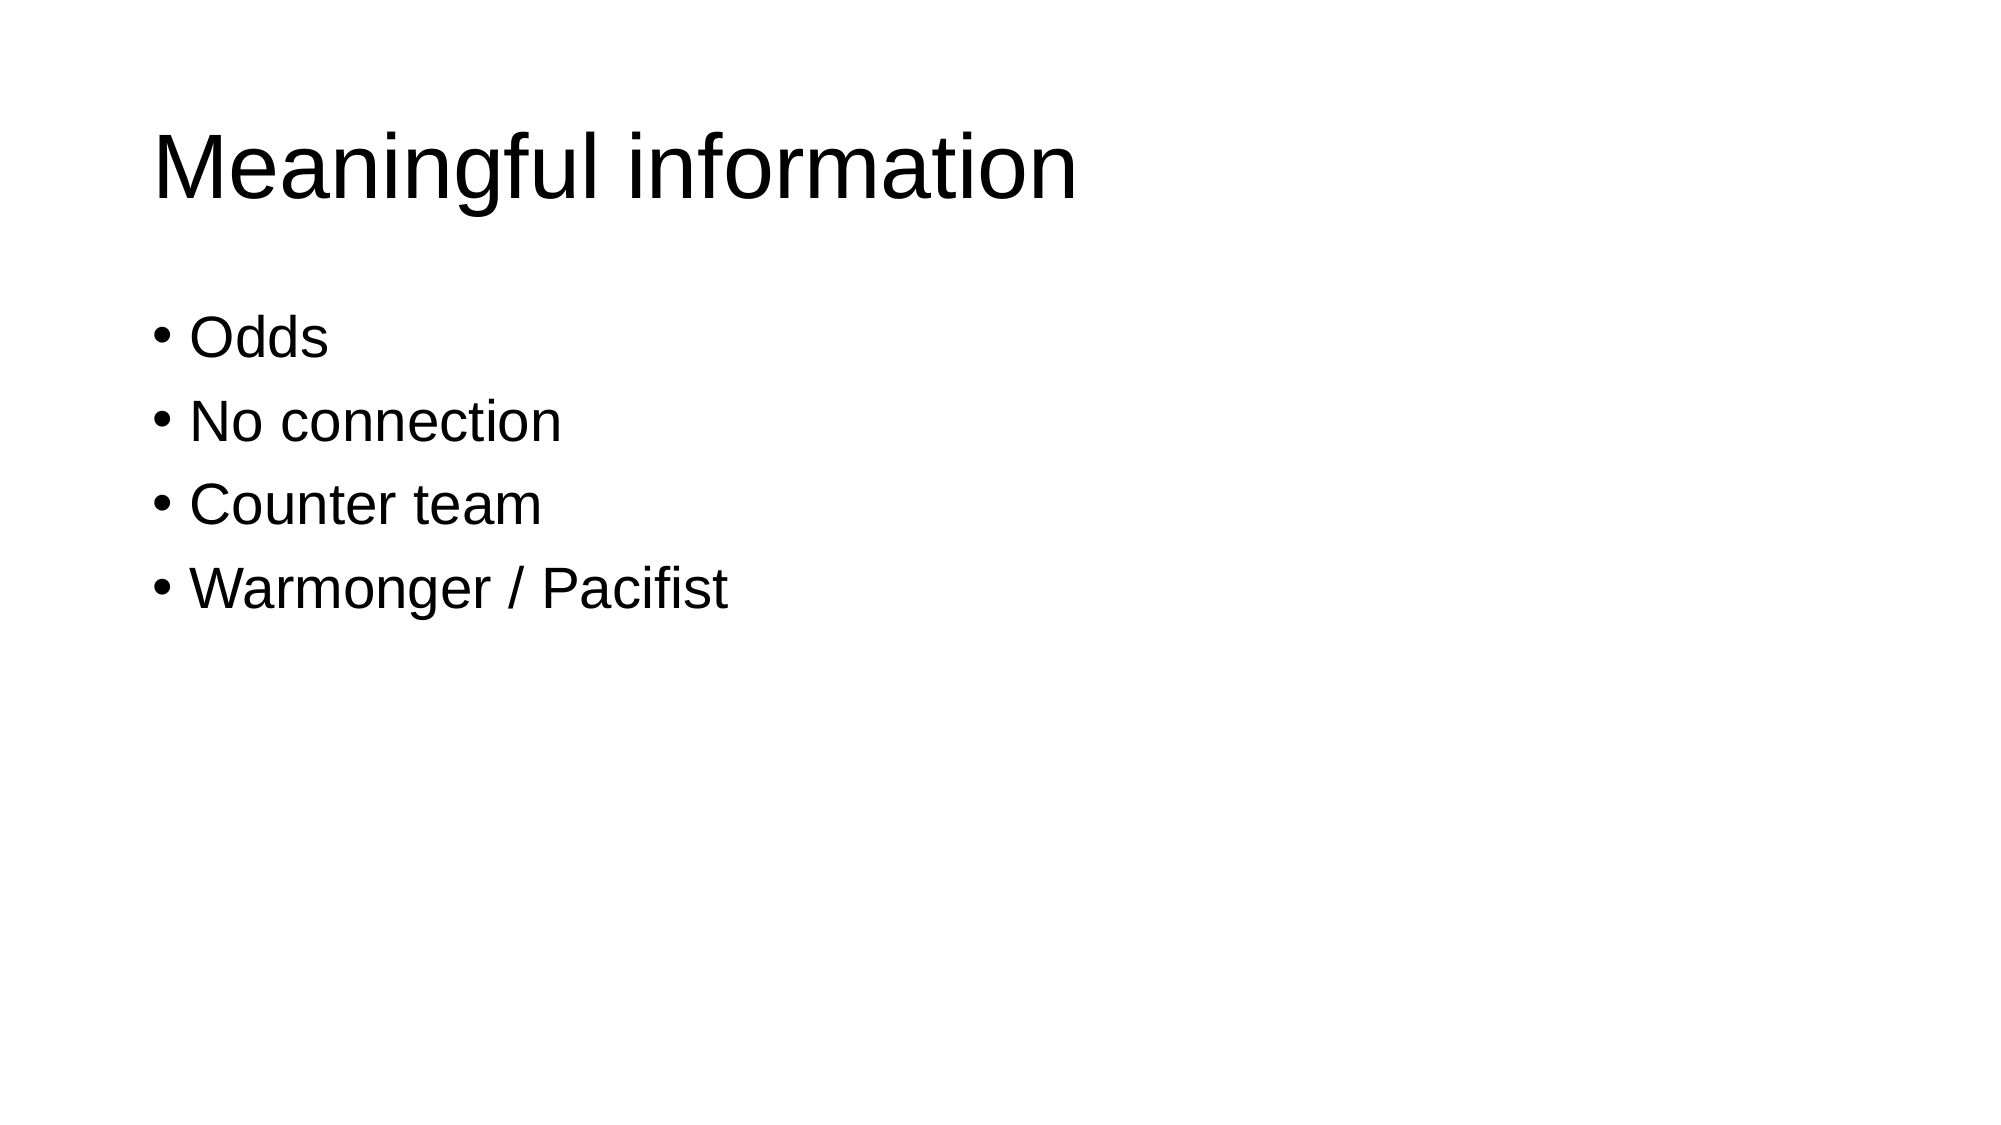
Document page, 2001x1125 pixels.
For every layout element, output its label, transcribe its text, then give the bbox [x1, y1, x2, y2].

title Meaningful information [137, 59, 1863, 278]
list Odds No connection Counter team Warmonger / Pacifist [137, 299, 1863, 1014]
